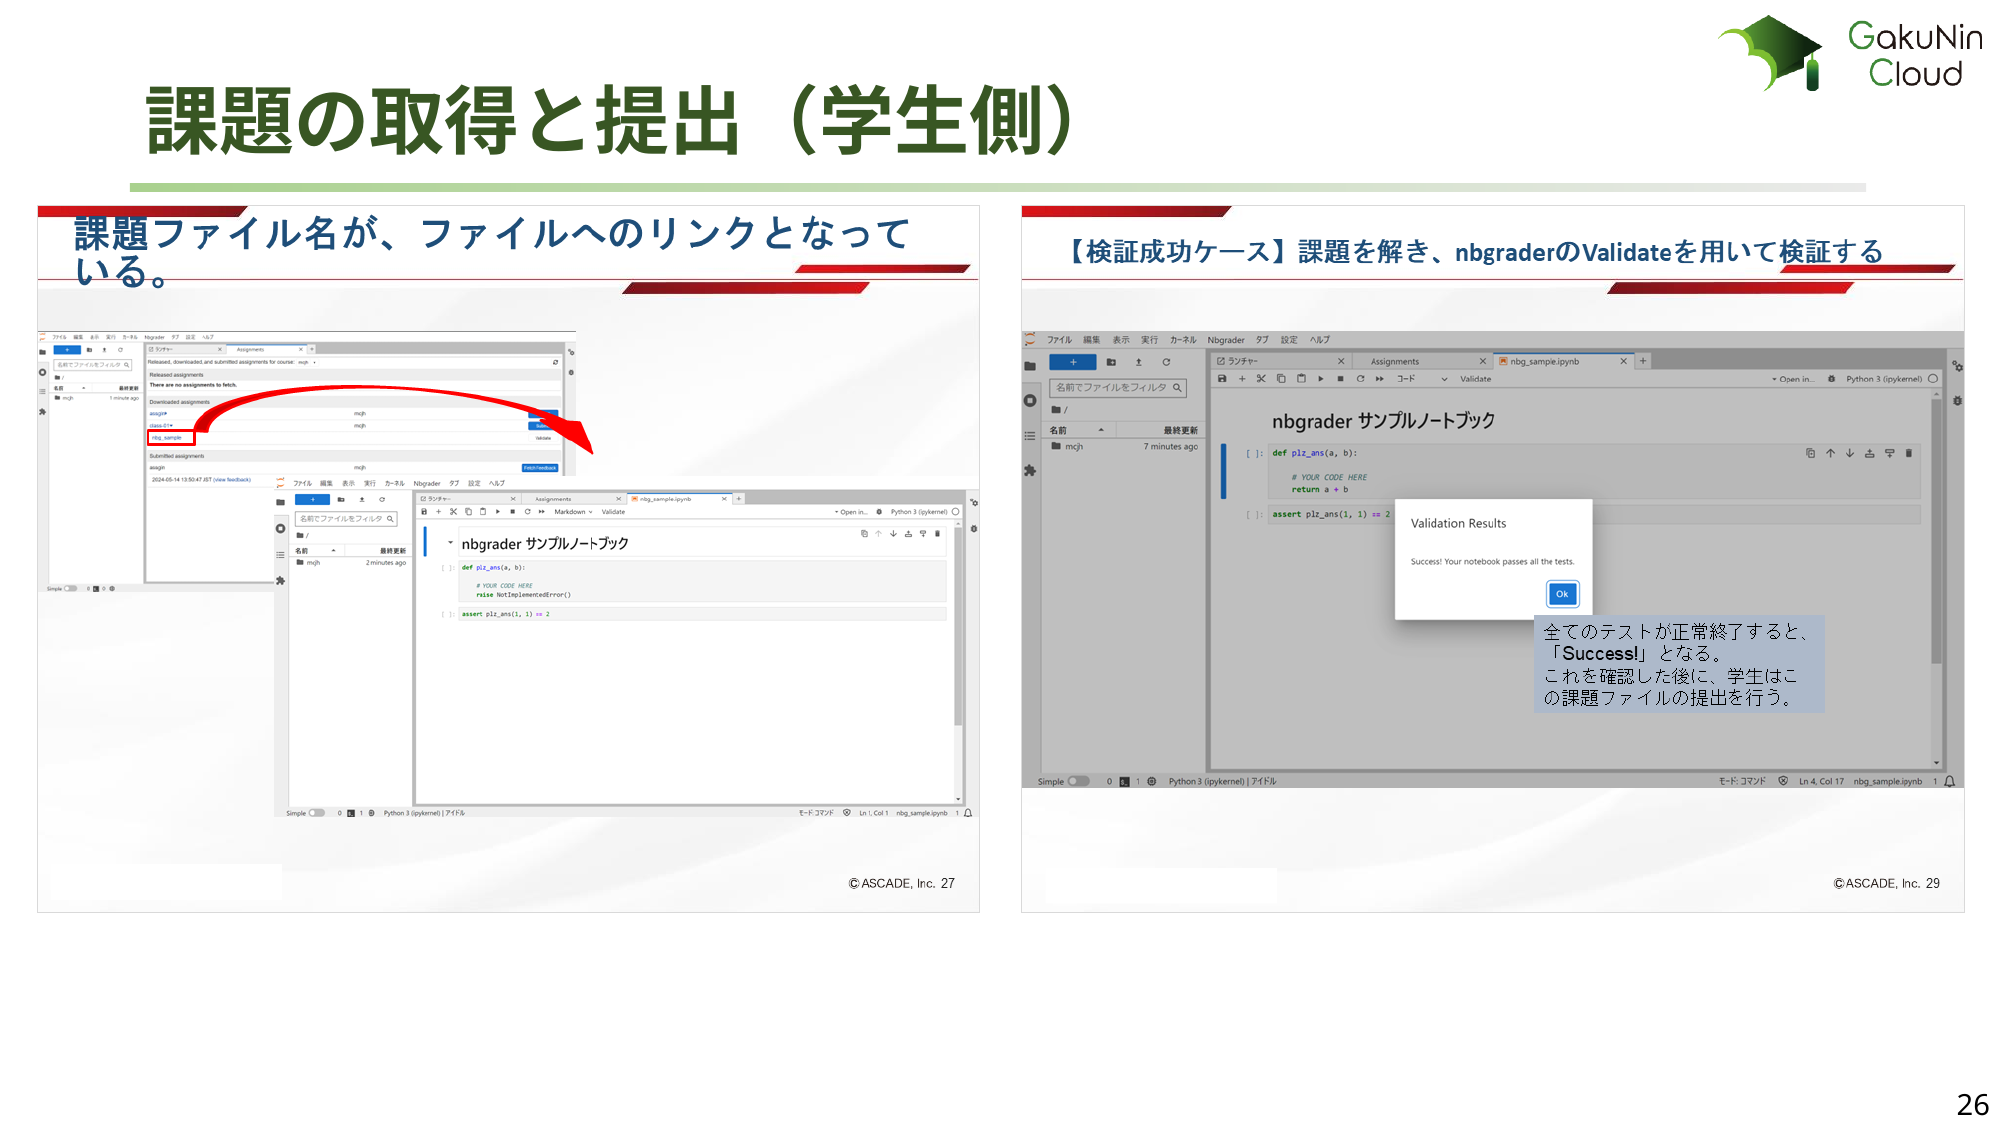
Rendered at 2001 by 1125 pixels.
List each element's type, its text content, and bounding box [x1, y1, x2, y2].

picture [36, 205, 980, 914]
picture [1718, 11, 1982, 95]
picture [1021, 205, 1965, 914]
title 課題の取得と提出（学生側） [129, 59, 1867, 178]
slide_number 26 [1877, 1080, 1997, 1125]
